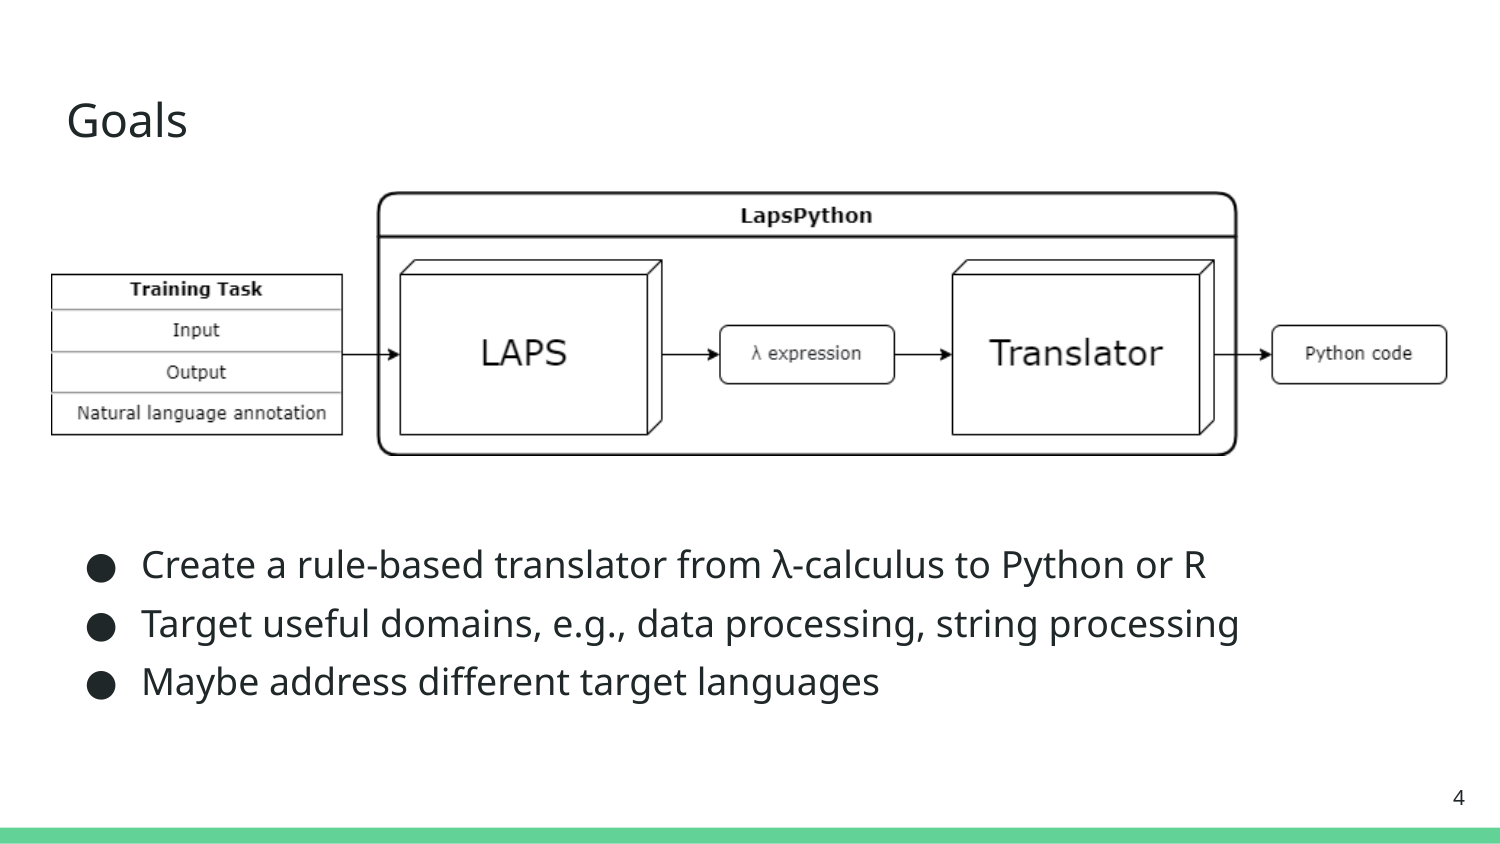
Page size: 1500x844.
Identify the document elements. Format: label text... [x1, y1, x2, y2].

picture [50, 191, 1450, 457]
list Create a rule-based translator from λ-calculus to Python or R Target useful domains, e.g., data processing, string processing Maybe address different target languages [51, 463, 1449, 750]
title Goals [51, 72, 1449, 167]
slide_number ‹#› [1389, 764, 1480, 830]
